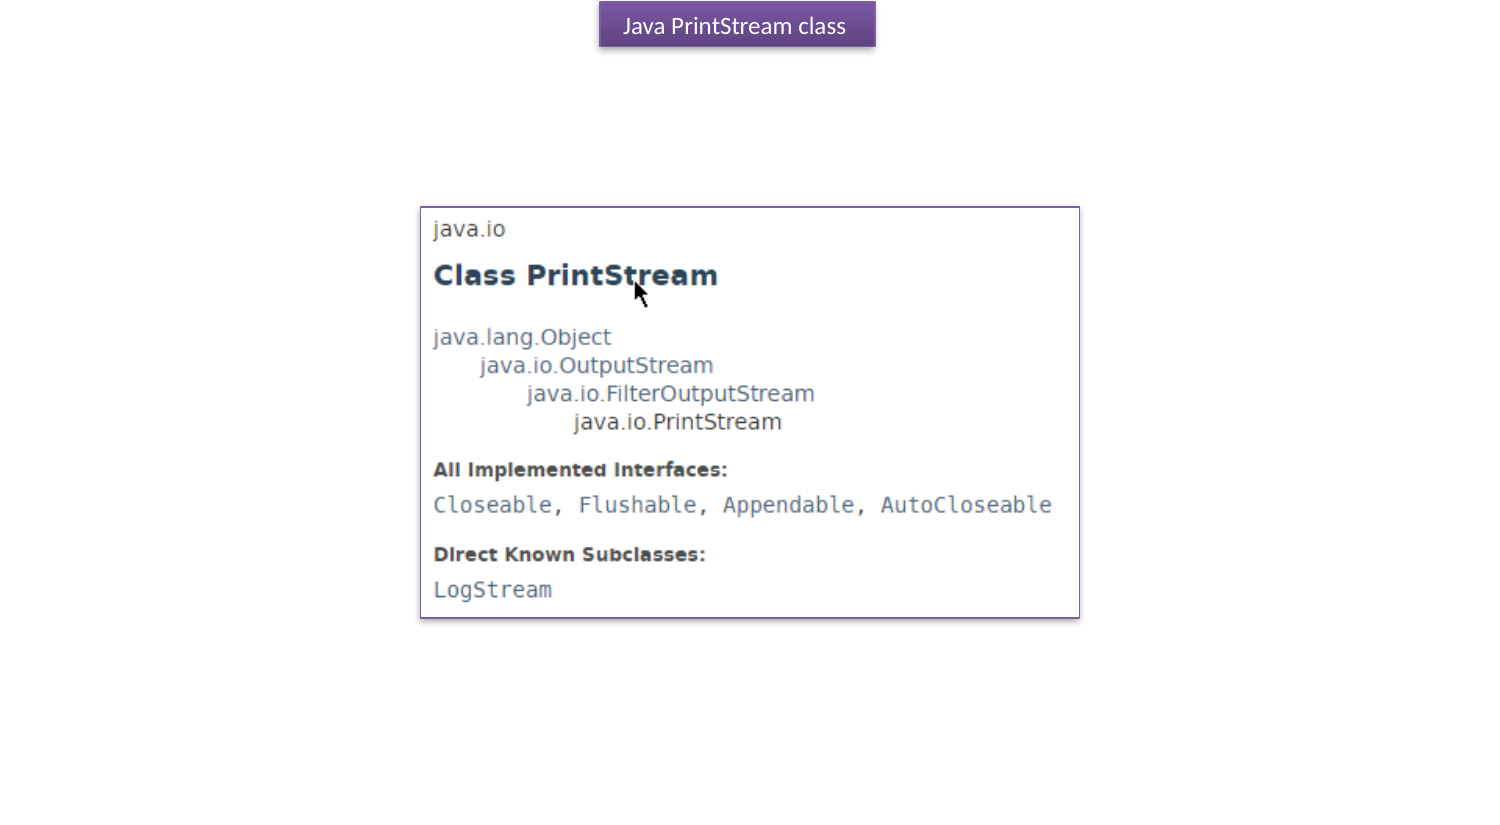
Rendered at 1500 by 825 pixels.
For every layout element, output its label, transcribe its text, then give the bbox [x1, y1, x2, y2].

text_box Java PrintStream class [599, 1, 876, 47]
picture [420, 207, 1080, 618]
